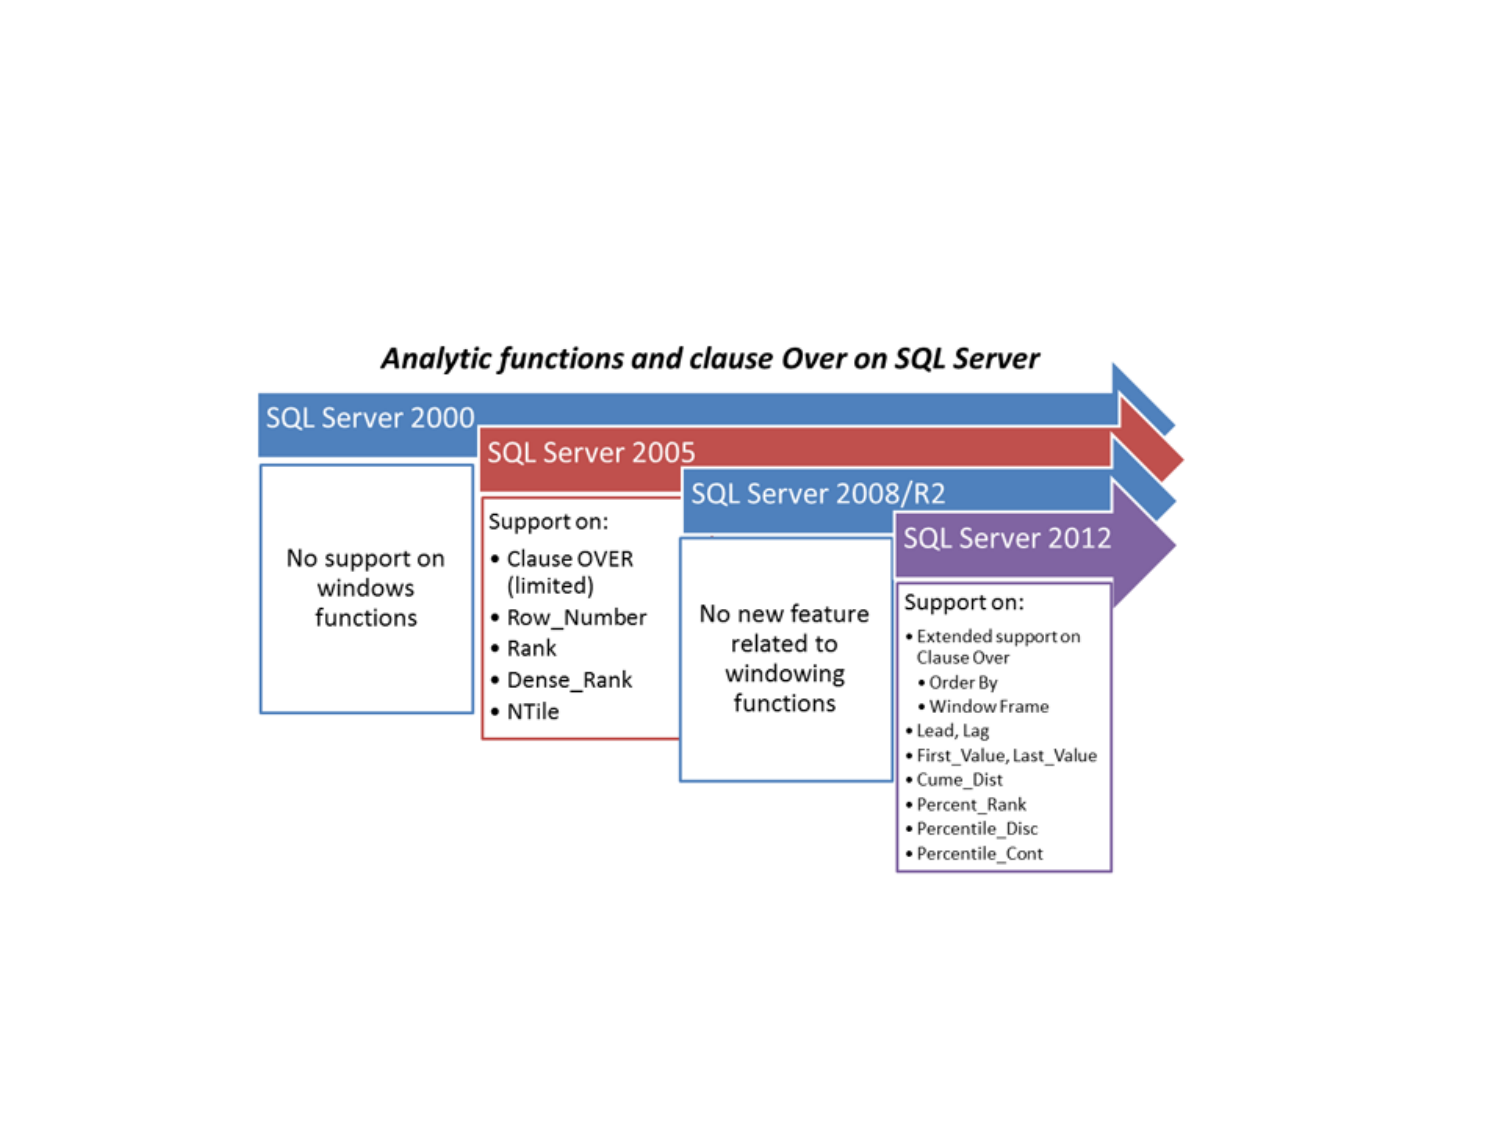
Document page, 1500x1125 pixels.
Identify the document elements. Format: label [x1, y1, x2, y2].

picture [249, 337, 1188, 879]
